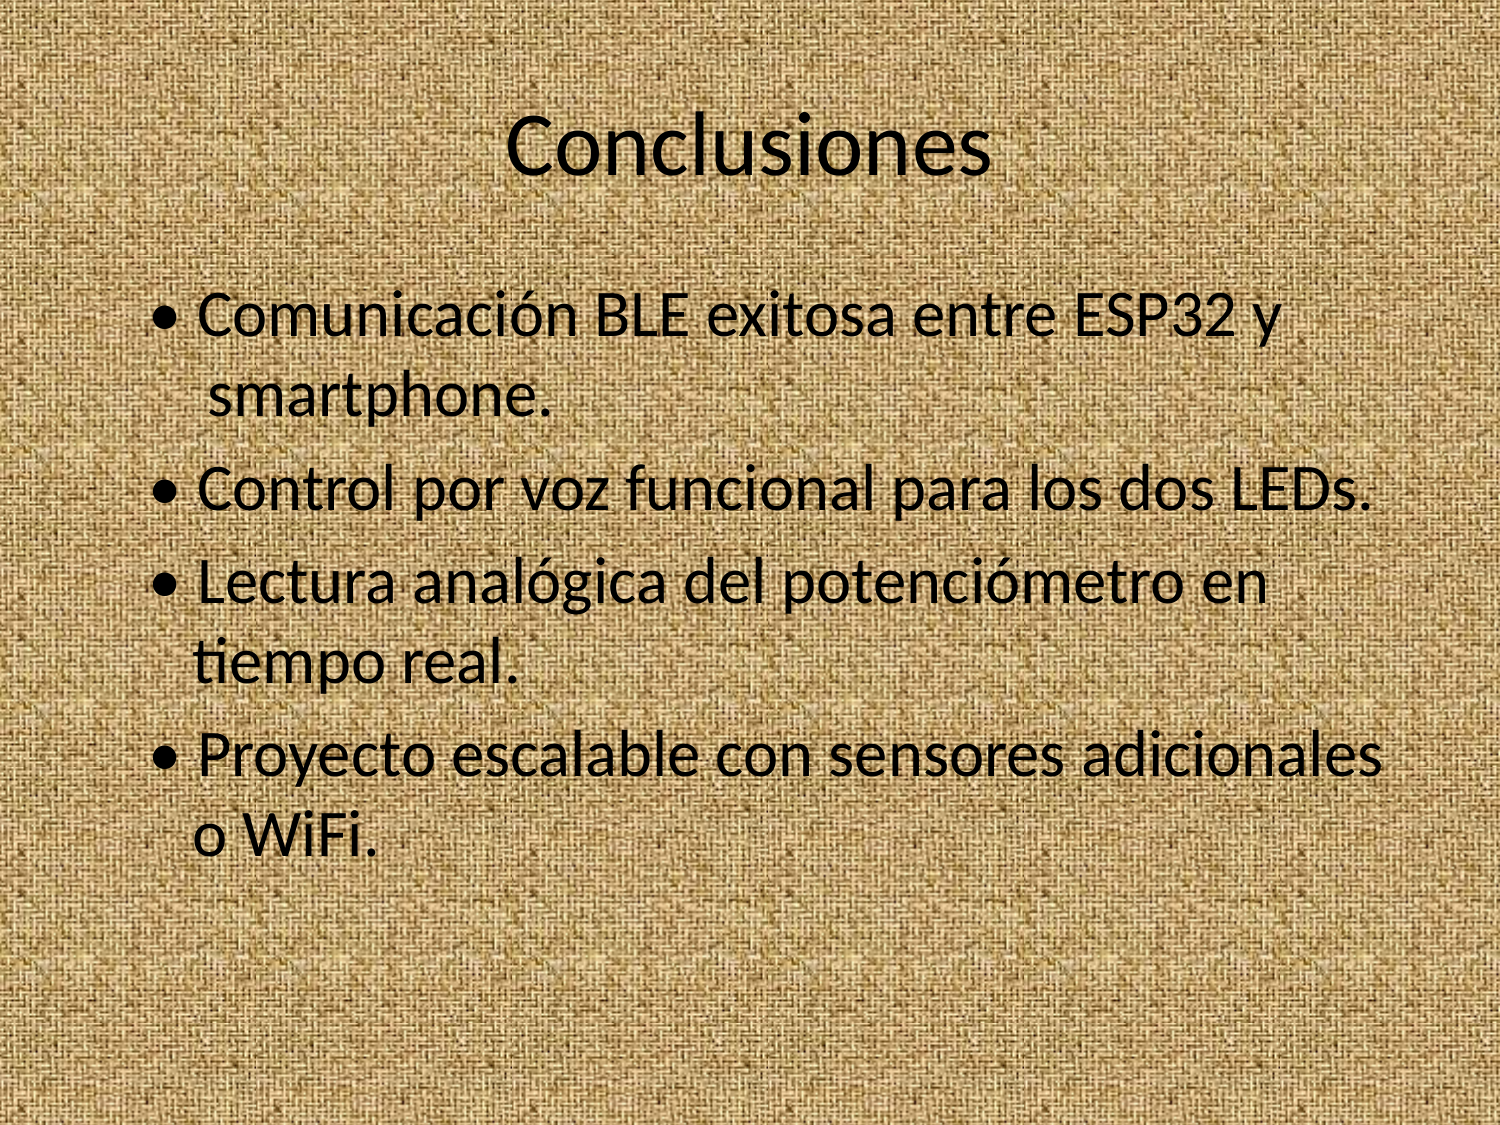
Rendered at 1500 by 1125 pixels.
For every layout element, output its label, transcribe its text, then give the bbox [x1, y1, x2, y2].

picture [0, 0, 1500, 1125]
list • Comunicación BLE exitosa entre ESP32 y smartphone. • Control por voz funcional para los dos LEDs. • Lectura analógica del potenciómetro en tiempo real. • Proyecto escalable con sensores adicionales o WiFi. [75, 262, 1425, 1005]
title Conclusiones [75, 45, 1425, 233]
